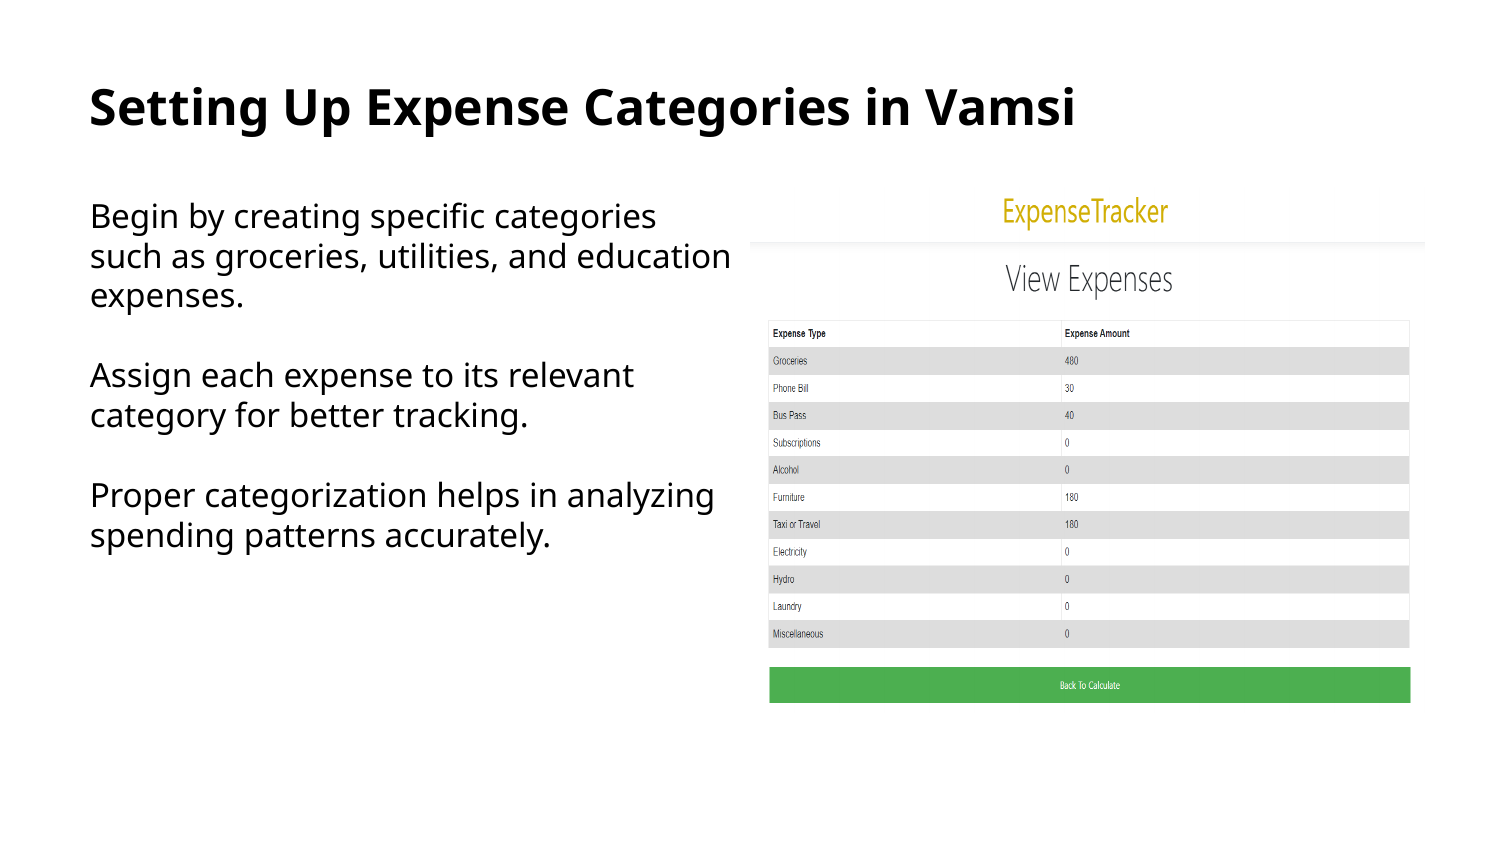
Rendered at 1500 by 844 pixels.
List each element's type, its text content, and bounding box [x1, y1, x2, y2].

text_box Begin by creating specific categories such as groceries, utilities, and education expenses. Assign each expense to its relevant category for better tracking. Proper categorization helps in analyzing spending patterns accurately. [74, 187, 749, 713]
picture [749, 187, 1425, 713]
text_box Setting Up Expense Categories in Vamsi [74, 37, 1425, 173]
